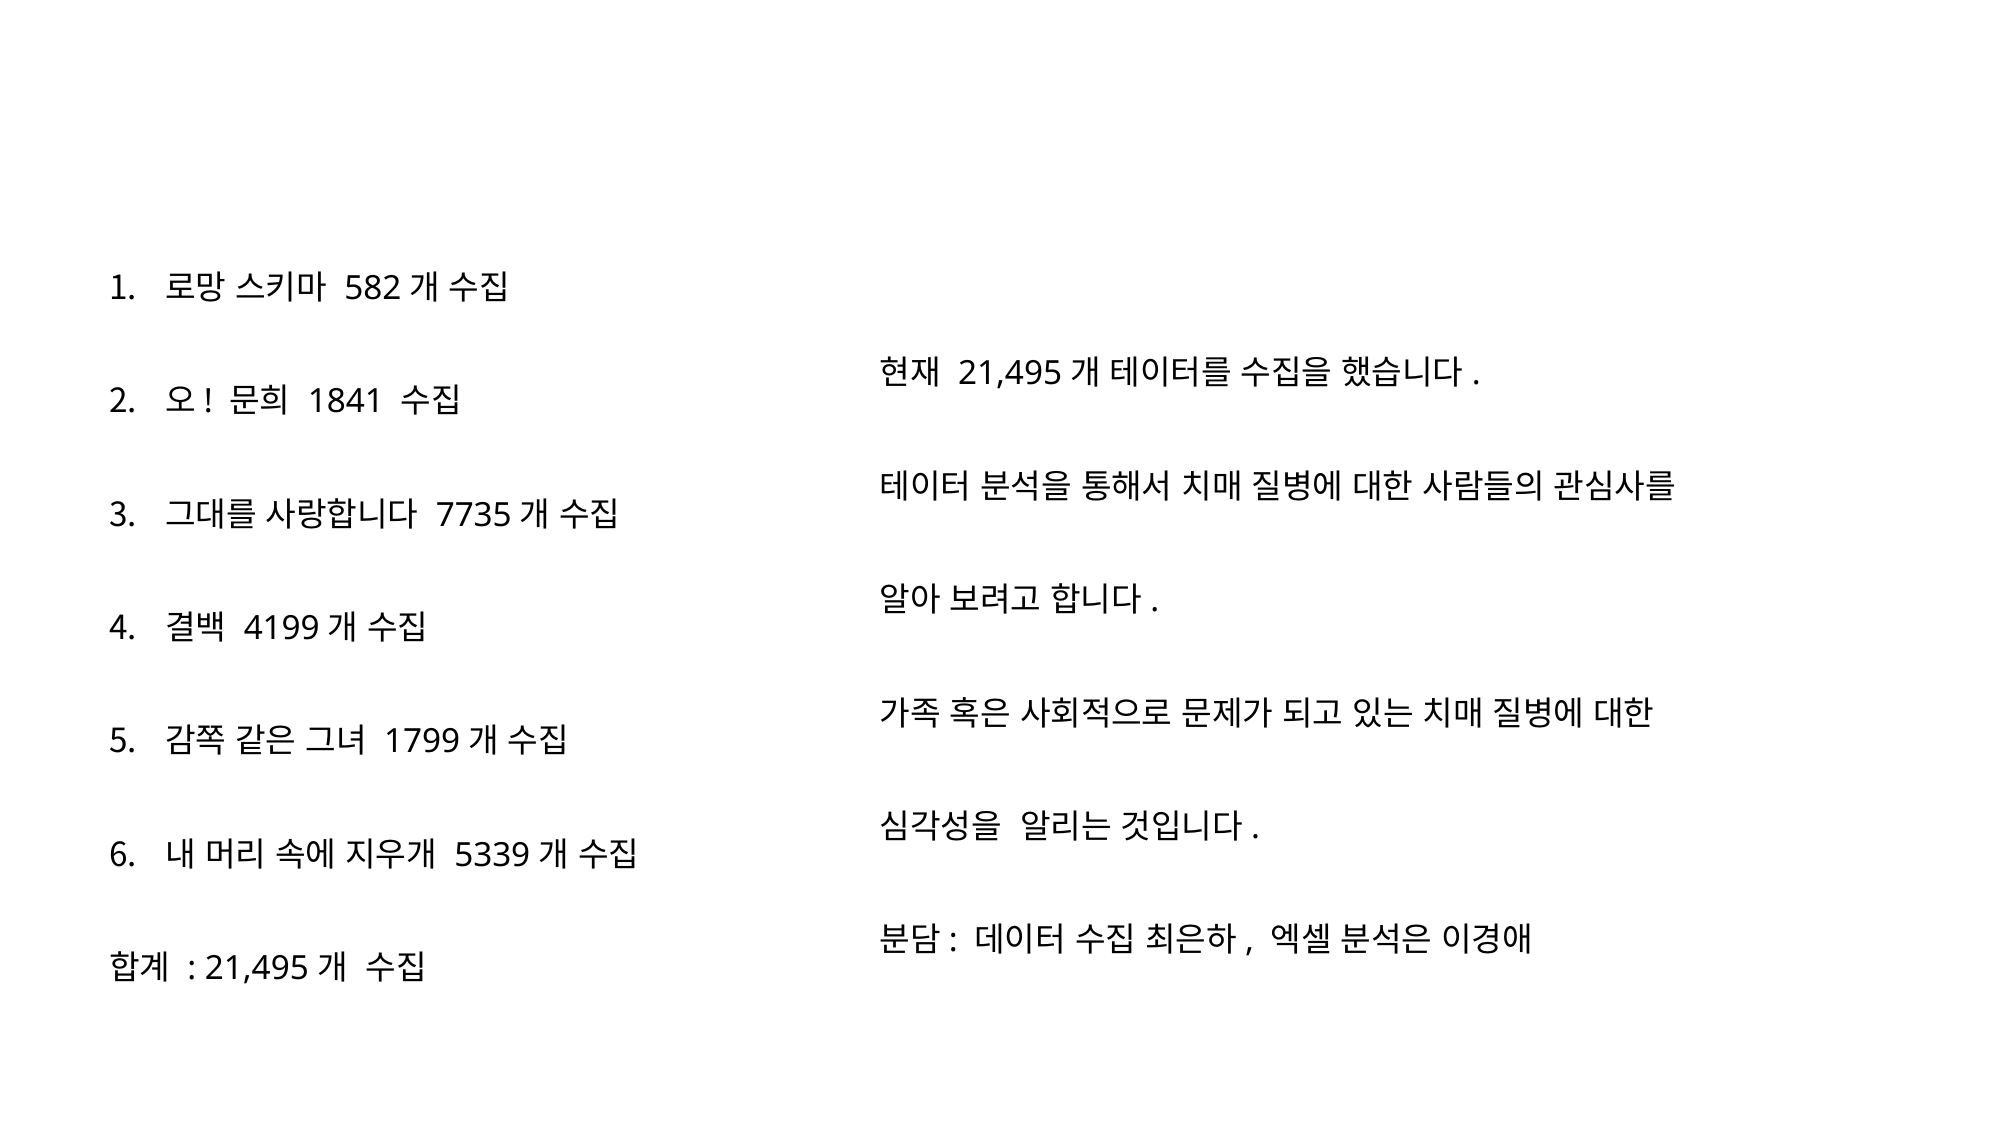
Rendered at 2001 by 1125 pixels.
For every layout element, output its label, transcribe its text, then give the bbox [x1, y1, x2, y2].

list 로망 스키마 582개 수집 오! 문희 1841 수집 그대를 사랑합니다 7735개 수집 결백 4199개 수집 감쪽 같은 그녀 1799개 수집 내 머리 속에 지우개 5339개 수집 합계 : 21,495개 수집 [94, 263, 883, 1004]
text_box 현재 21,495개 테이터를 수집을 했습니다. 테이터 분석을 통해서 치매 질병에 대한 사람들의 관심사를 알아 보려고 합니다. 가족 혹은 사회적으로 문제가 되고 있는 치매 질병에 대한 심각성을 알리는 것입니다. 분담: 데이터 수집 최은하, 엑셀 분석은 이경애 [864, 231, 1834, 991]
